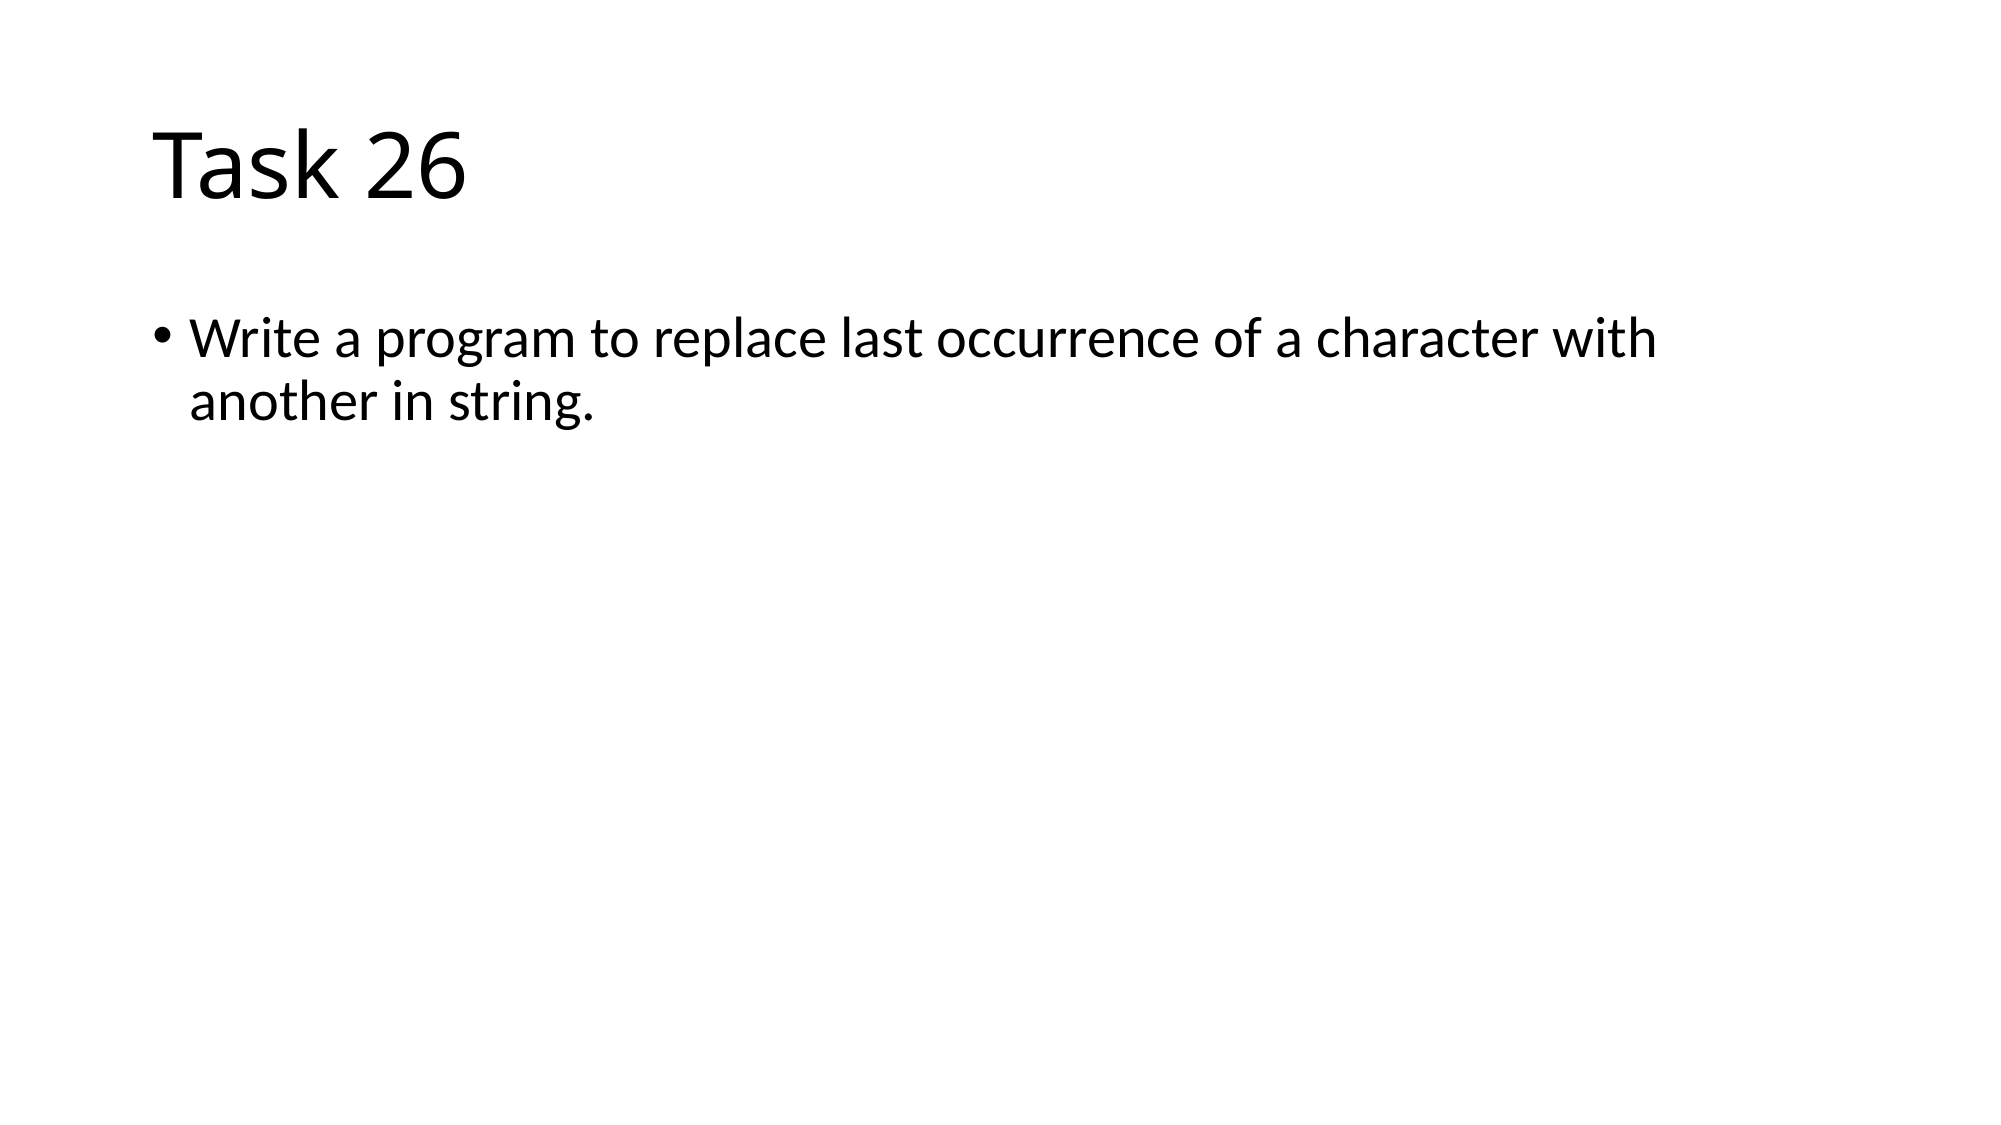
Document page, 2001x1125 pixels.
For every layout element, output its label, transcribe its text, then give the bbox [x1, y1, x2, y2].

title Task 26 [137, 59, 1863, 278]
list Write a program to replace last occurrence of a character with another in string. [137, 299, 1863, 1014]
